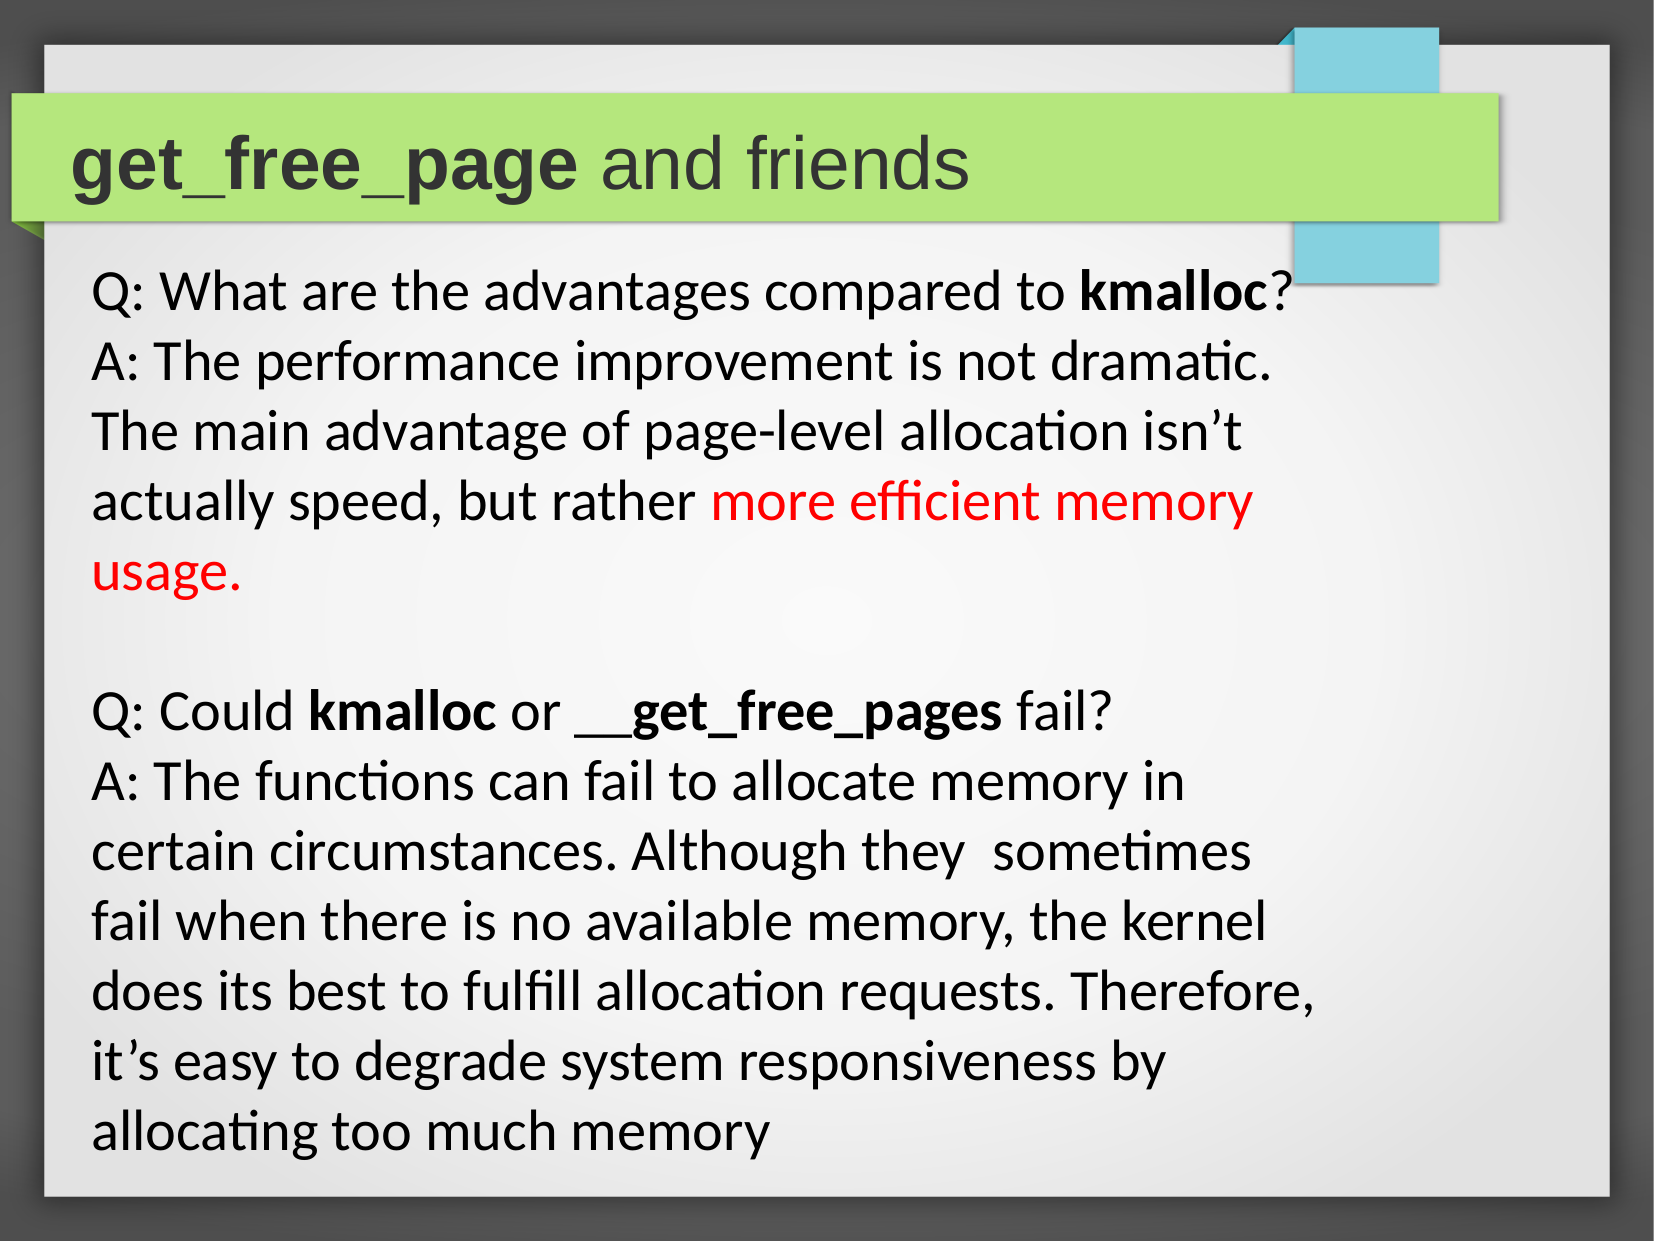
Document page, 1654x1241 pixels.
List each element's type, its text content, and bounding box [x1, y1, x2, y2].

picture [0, 0, 1654, 1241]
title get_free_page and friends [70, 106, 1452, 213]
text_box Q: What are the advantages compared to kmalloc? A: The performance improvement is not dramatic. The main advantage of page-level allocation isn’t actually speed, but rather more efficient memory usage. Q: Could kmalloc or __get_free_pages fail? A: The functions can fail to allocate memory in certain circumstances. Although they sometimes fail when there is no available memory, the kernel does its best to fulfill allocation requests. Therefore, it’s easy to degrade system responsiveness by allocating too much memory [76, 245, 1340, 1170]
